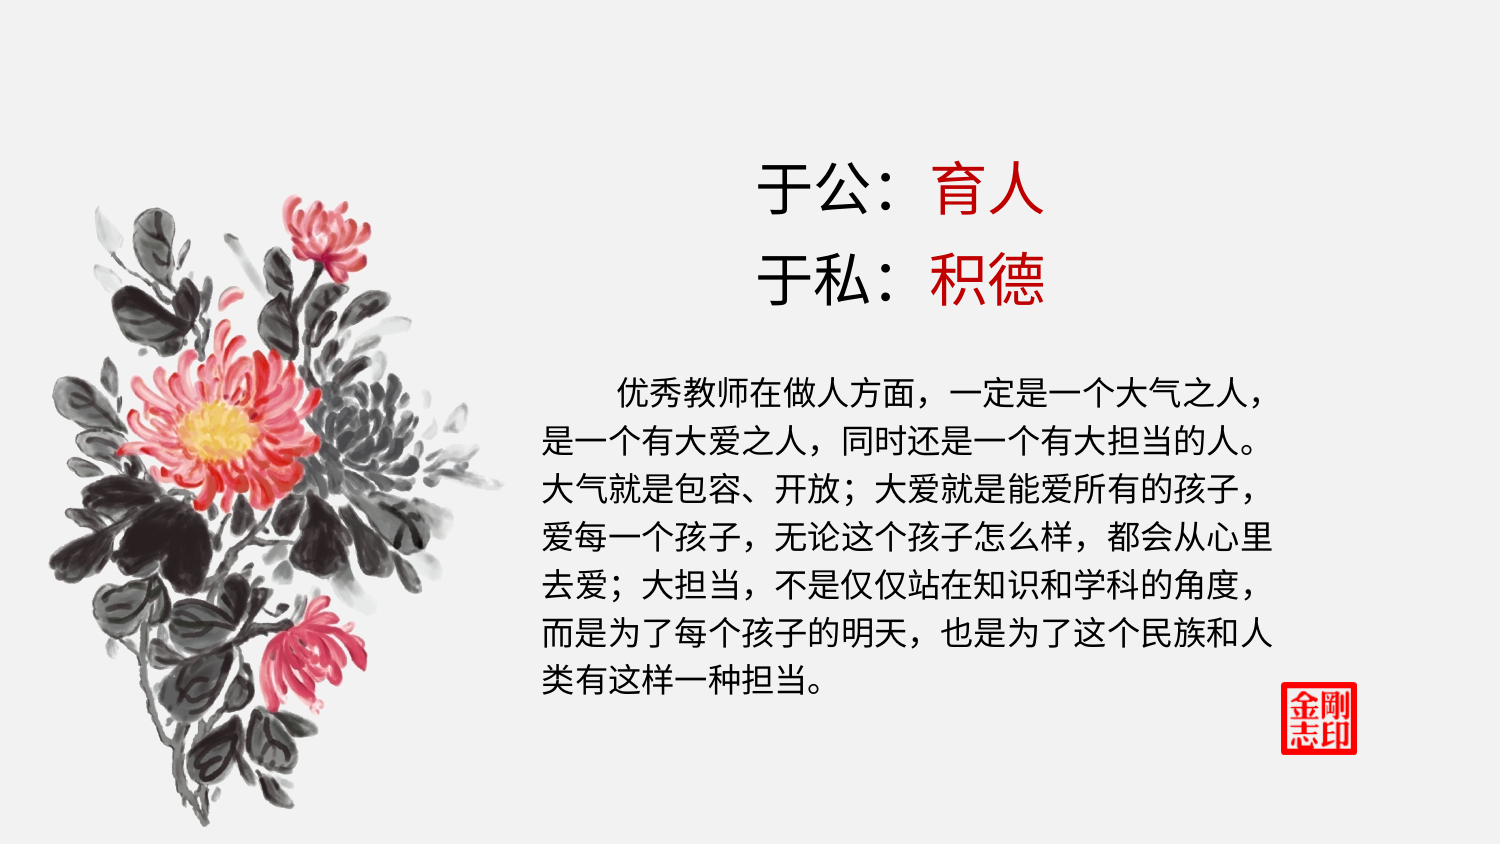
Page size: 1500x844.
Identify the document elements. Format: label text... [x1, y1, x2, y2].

text_box 于私：积德 [741, 201, 1131, 320]
picture [1280, 681, 1358, 756]
picture [0, 145, 512, 844]
text_box 于公：育人 [741, 110, 1131, 201]
text_box 优秀教师在做人方面，一定是一个大气之人，是一个有大爱之人，同时还是一个有大担当的人。大气就是包容、开放；大爱就是能爱所有的孩子，爱每一个孩子，无论这个孩子怎么样，都会从心里去爱；大担当，不是仅仅站在知识和学科的角度，而是为了每个孩子的明天，也是为了这个民族和人类有这样一种担当。 [528, 357, 1306, 707]
